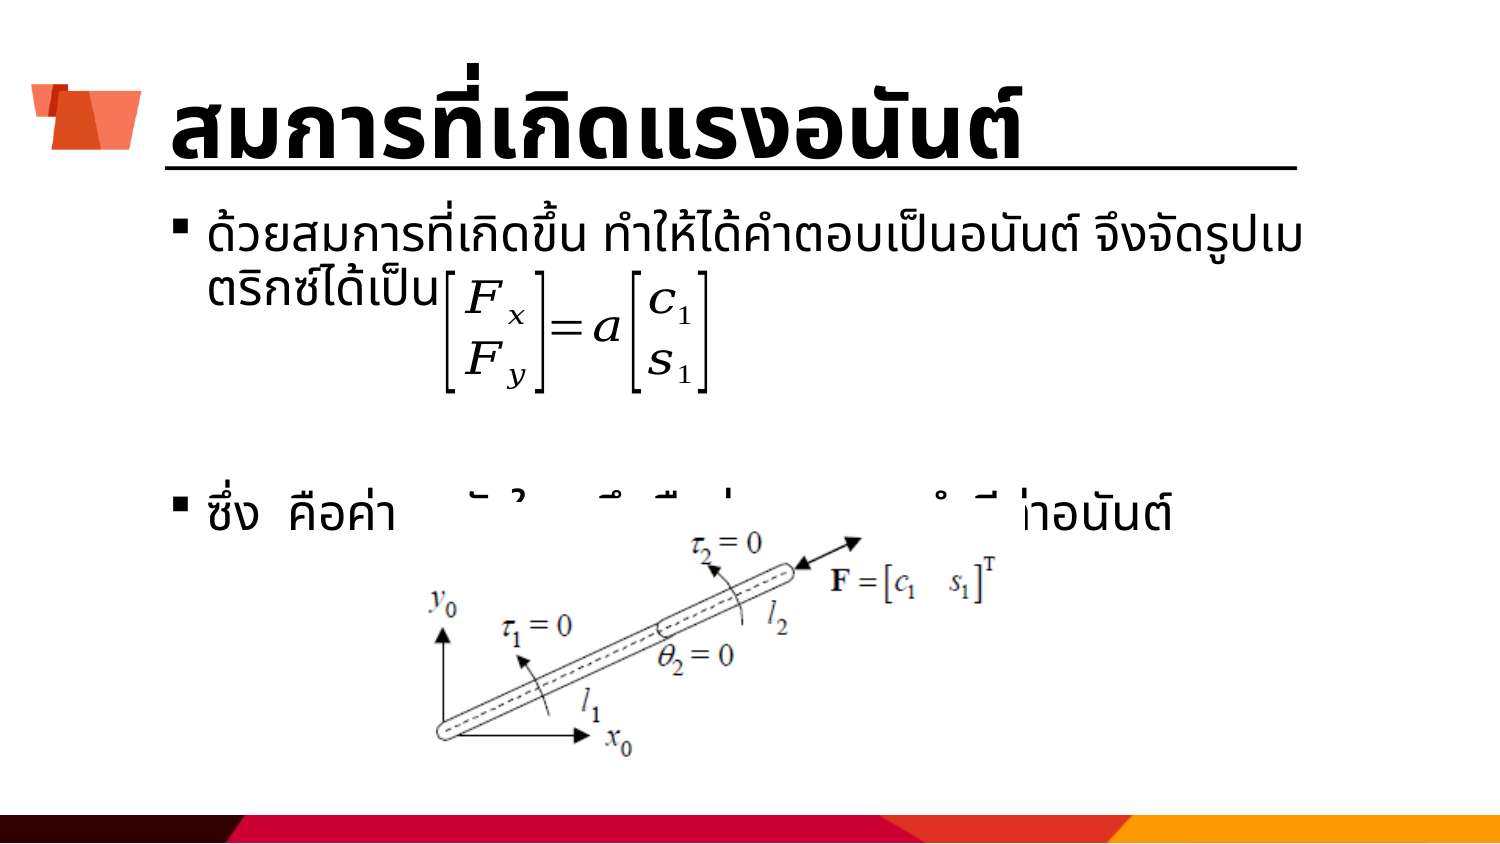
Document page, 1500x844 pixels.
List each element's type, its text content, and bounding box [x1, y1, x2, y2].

picture [0, 815, 1500, 844]
title สมการที่เกิดแรงอนันต์ [154, 61, 1308, 197]
picture [21, 73, 150, 160]
picture [399, 502, 1025, 782]
